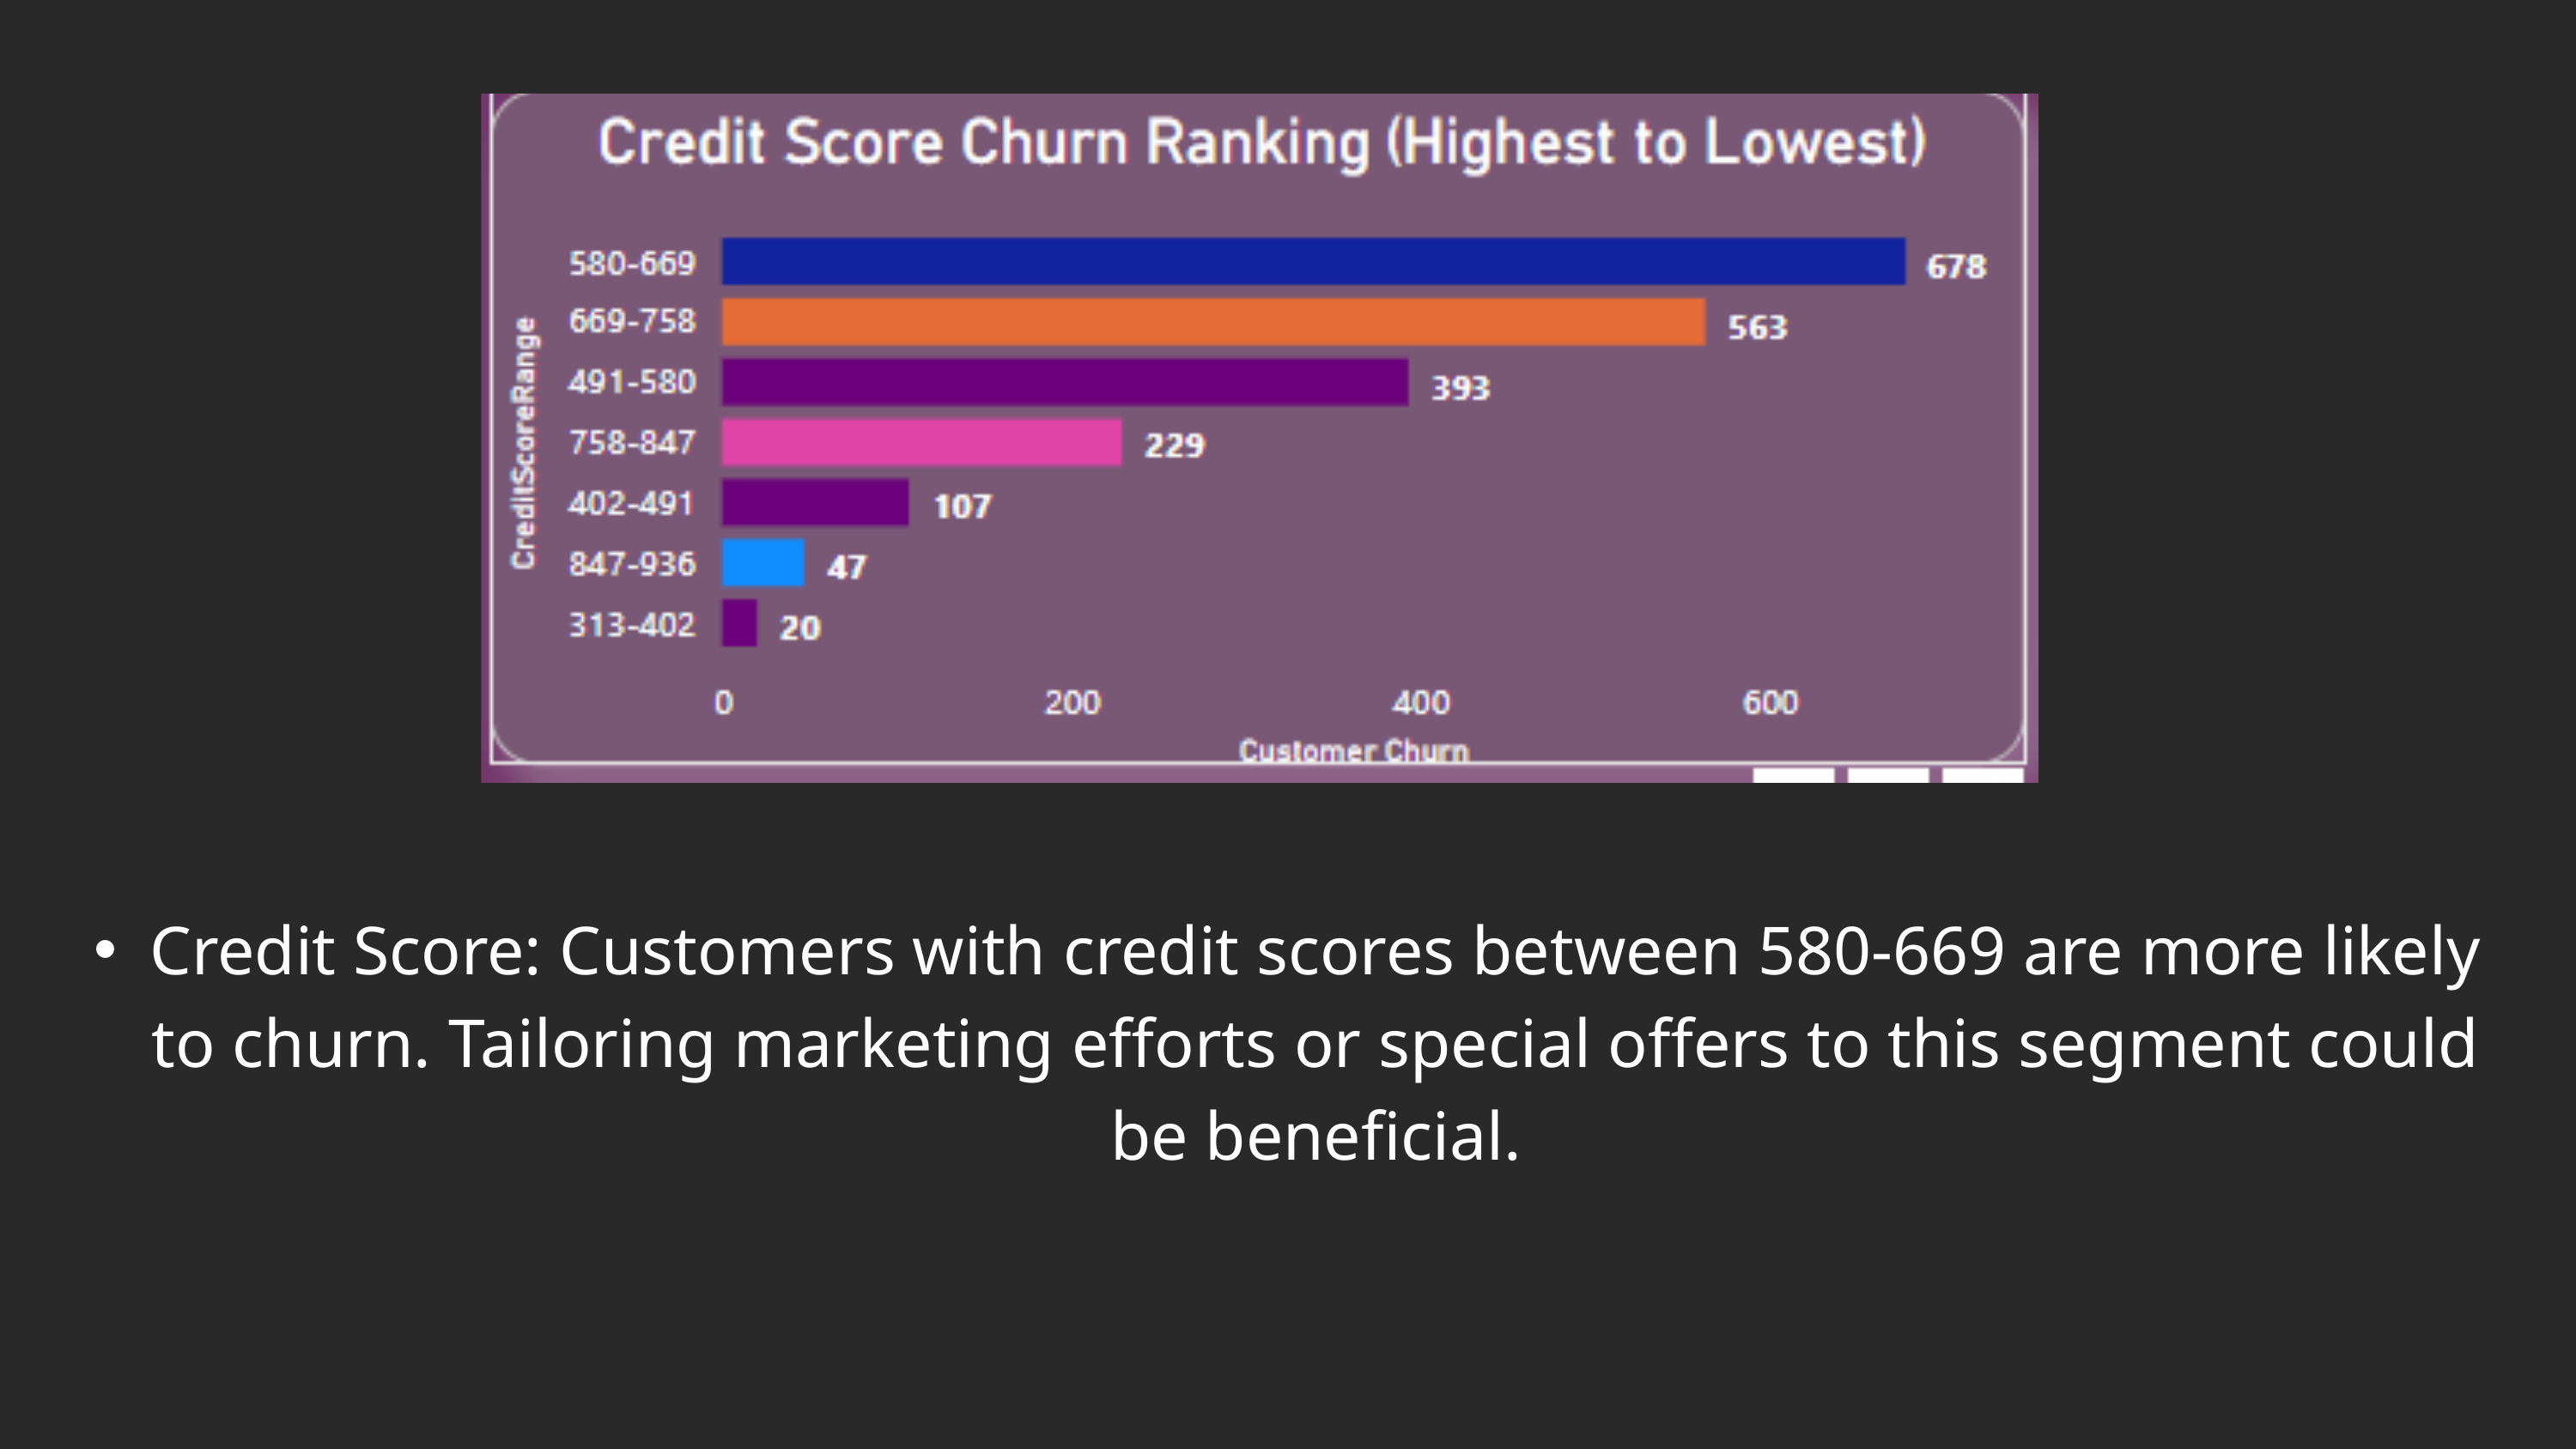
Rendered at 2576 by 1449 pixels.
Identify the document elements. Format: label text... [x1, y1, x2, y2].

text_box Credit Score: Customers with credit scores between 580-669 are more likely to churn. Tailoring marketing efforts or special offers to this segment could be beneficial. [11, 803, 2509, 1174]
text_box [481, 94, 2038, 783]
